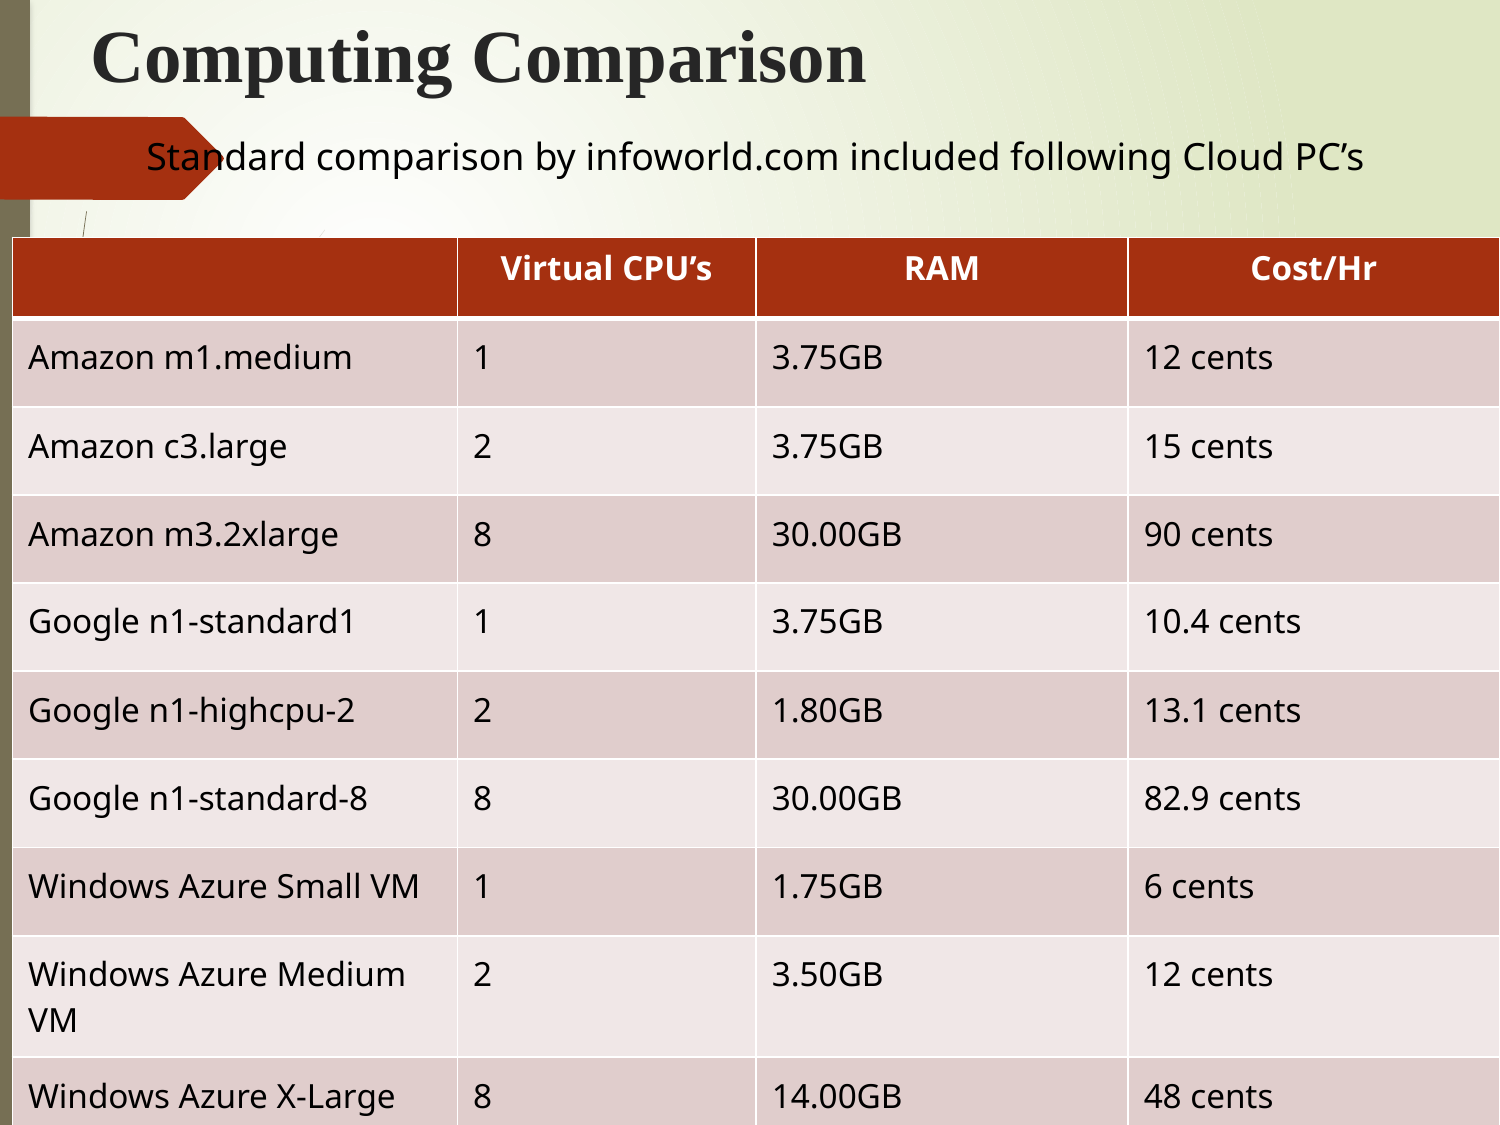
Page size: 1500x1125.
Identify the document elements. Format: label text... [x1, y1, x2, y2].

table_cell 14.00GB [757, 1058, 1127, 1125]
table_cell 2 [458, 672, 755, 758]
table_cell 2 [458, 937, 755, 1056]
table_cell 30.00GB [757, 496, 1127, 582]
table_cell 13.1 cents [1129, 672, 1499, 758]
table_cell Amazon m3.2xlarge [13, 496, 457, 582]
table_cell Windows Azure Medium VM [13, 937, 457, 1056]
table_cell 2 [458, 408, 755, 494]
table_cell 82.9 cents [1129, 760, 1499, 847]
table_cell 6 cents [1129, 848, 1499, 935]
table_cell 8 [458, 496, 755, 582]
table_cell 3.50GB [757, 937, 1127, 1056]
table_cell Amazon m1.medium [13, 321, 457, 406]
table_cell Google n1-standard1 [13, 584, 457, 670]
table_cell Windows Azure Small VM [13, 848, 457, 935]
list Standard comparison by infoworld.com included following Cloud PC’s [75, 125, 1425, 237]
table_cell 1 [458, 848, 755, 935]
table_cell 12 cents [1129, 937, 1499, 1056]
table_header Cost/Hr [1129, 238, 1499, 316]
table_cell Google n1-standard-8 [13, 760, 457, 847]
table_cell 15 cents [1129, 408, 1499, 494]
table_cell Windows Azure X-Large VM [13, 1058, 457, 1125]
table_cell 3.75GB [757, 408, 1127, 494]
table_cell 1 [458, 584, 755, 670]
table_cell 1.75GB [757, 848, 1127, 935]
table_cell 3.75GB [757, 584, 1127, 670]
table_cell 3.75GB [757, 321, 1127, 406]
table_cell 1.80GB [757, 672, 1127, 758]
table_cell 8 [458, 1058, 755, 1125]
table_header [13, 238, 457, 316]
table_cell 48 cents [1129, 1058, 1499, 1125]
table_cell 1 [458, 321, 755, 406]
title Computing Comparison [75, 0, 1425, 125]
table_cell 8 [458, 760, 755, 847]
table_header Virtual CPU’s [458, 238, 755, 316]
table_cell Google n1-highcpu-2 [13, 672, 457, 758]
table_header RAM [757, 238, 1127, 316]
table_cell Amazon c3.large [13, 408, 457, 494]
table_cell 10.4 cents [1129, 584, 1499, 670]
table_cell 90 cents [1129, 496, 1499, 582]
table_cell 30.00GB [757, 760, 1127, 847]
table_cell 12 cents [1129, 321, 1499, 406]
